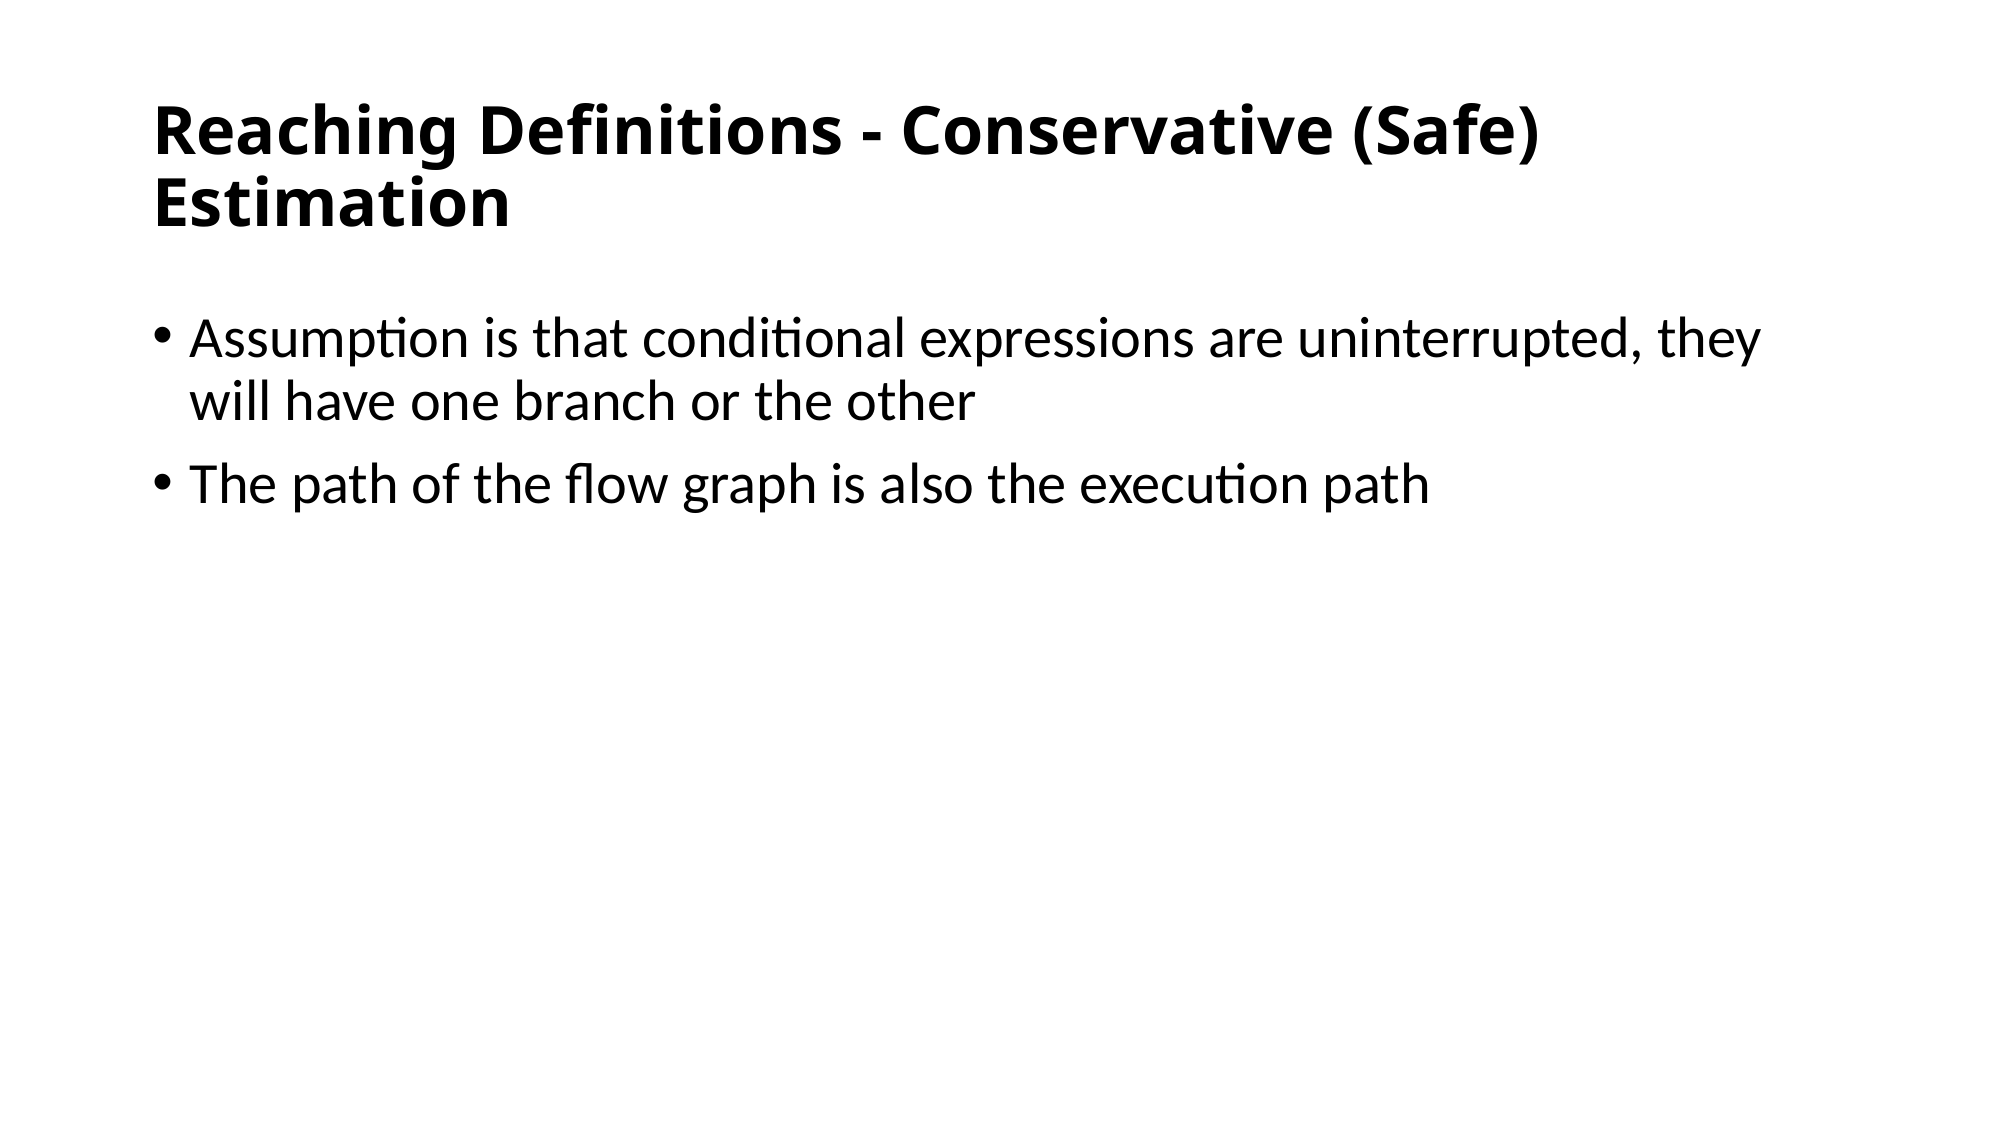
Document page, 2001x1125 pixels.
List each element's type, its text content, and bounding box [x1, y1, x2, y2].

list Assumption is that conditional expressions are uninterrupted, they will have one branch or the other The path of the flow graph is also the execution path [137, 299, 1863, 1014]
title Reaching Definitions - Conservative (Safe) Estimation [137, 59, 1863, 278]
